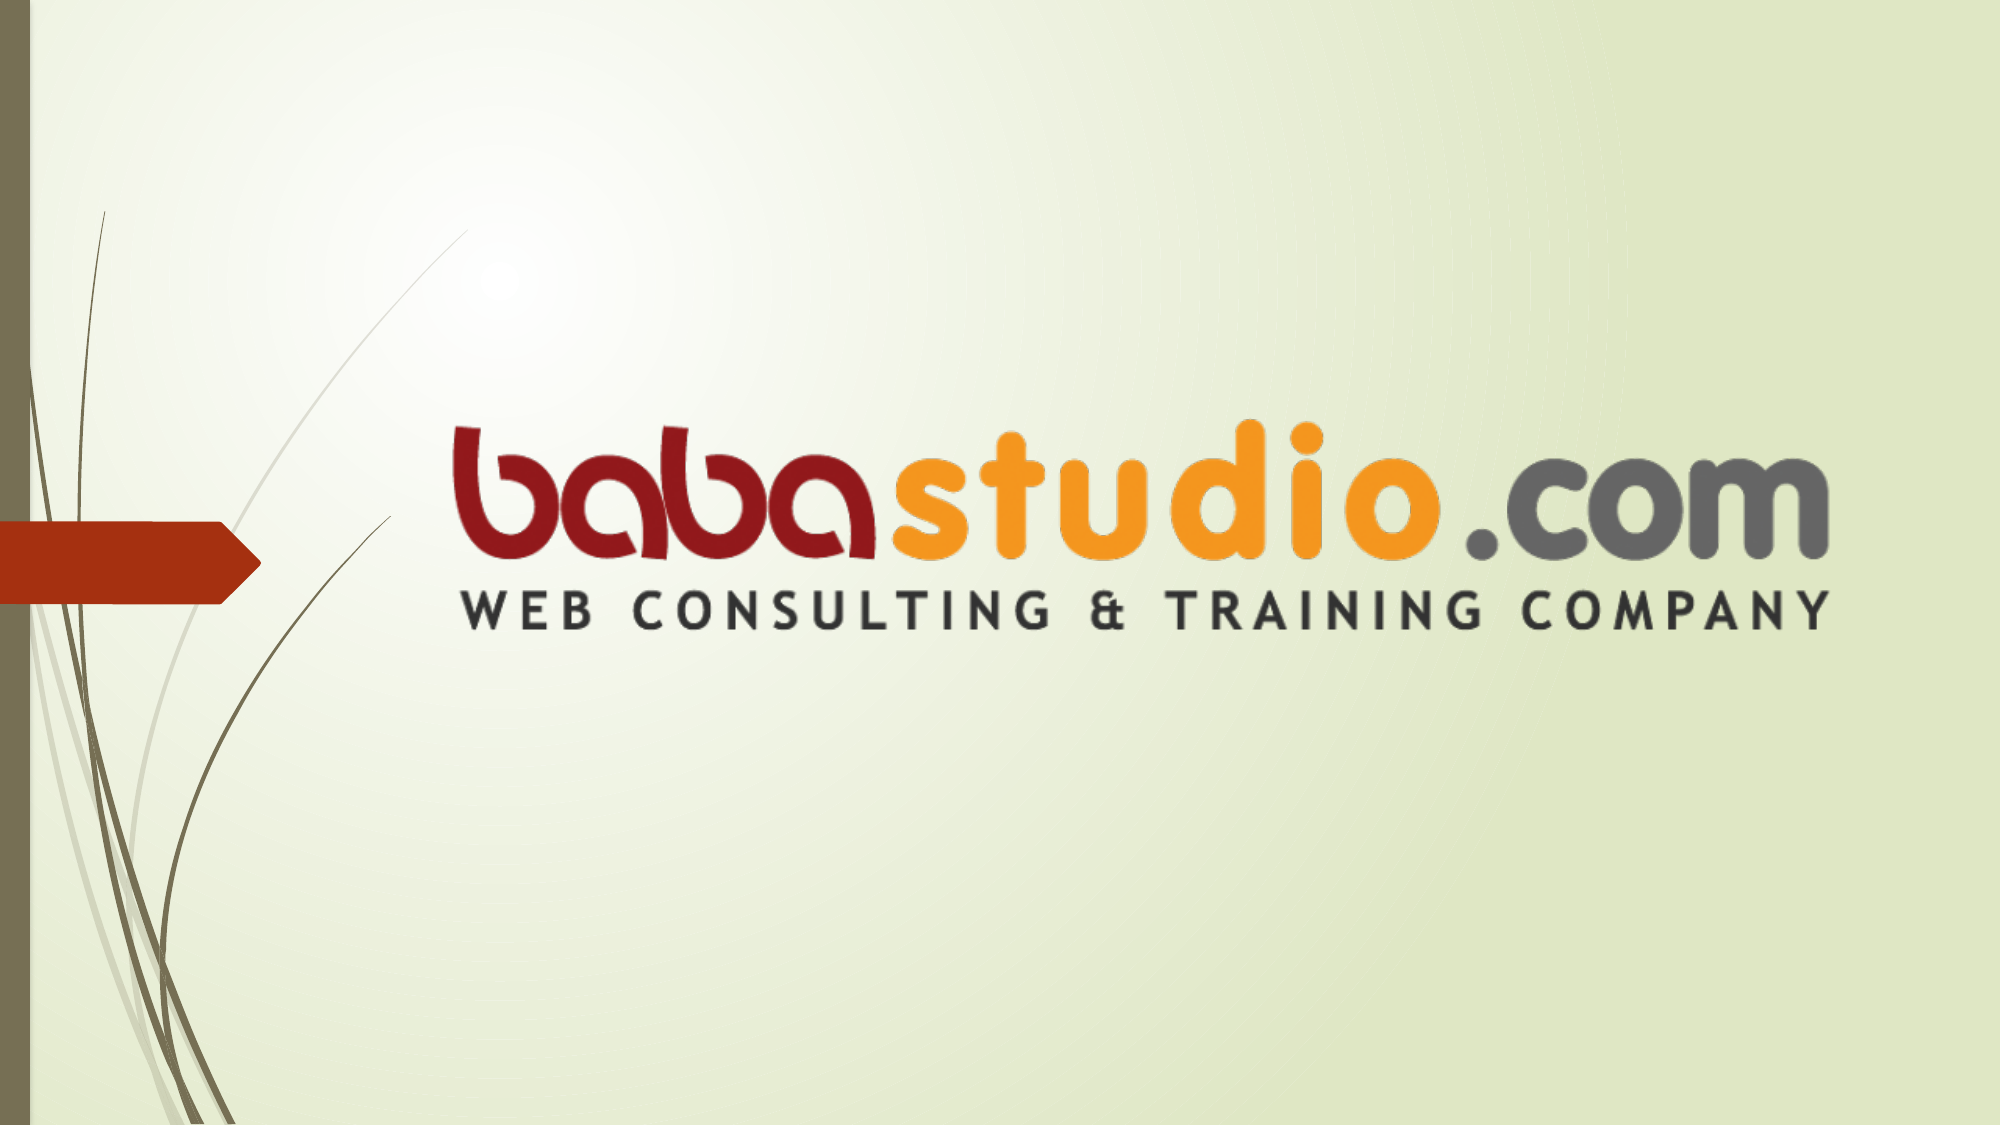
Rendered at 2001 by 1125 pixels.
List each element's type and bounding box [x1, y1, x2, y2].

picture [405, 372, 1907, 697]
